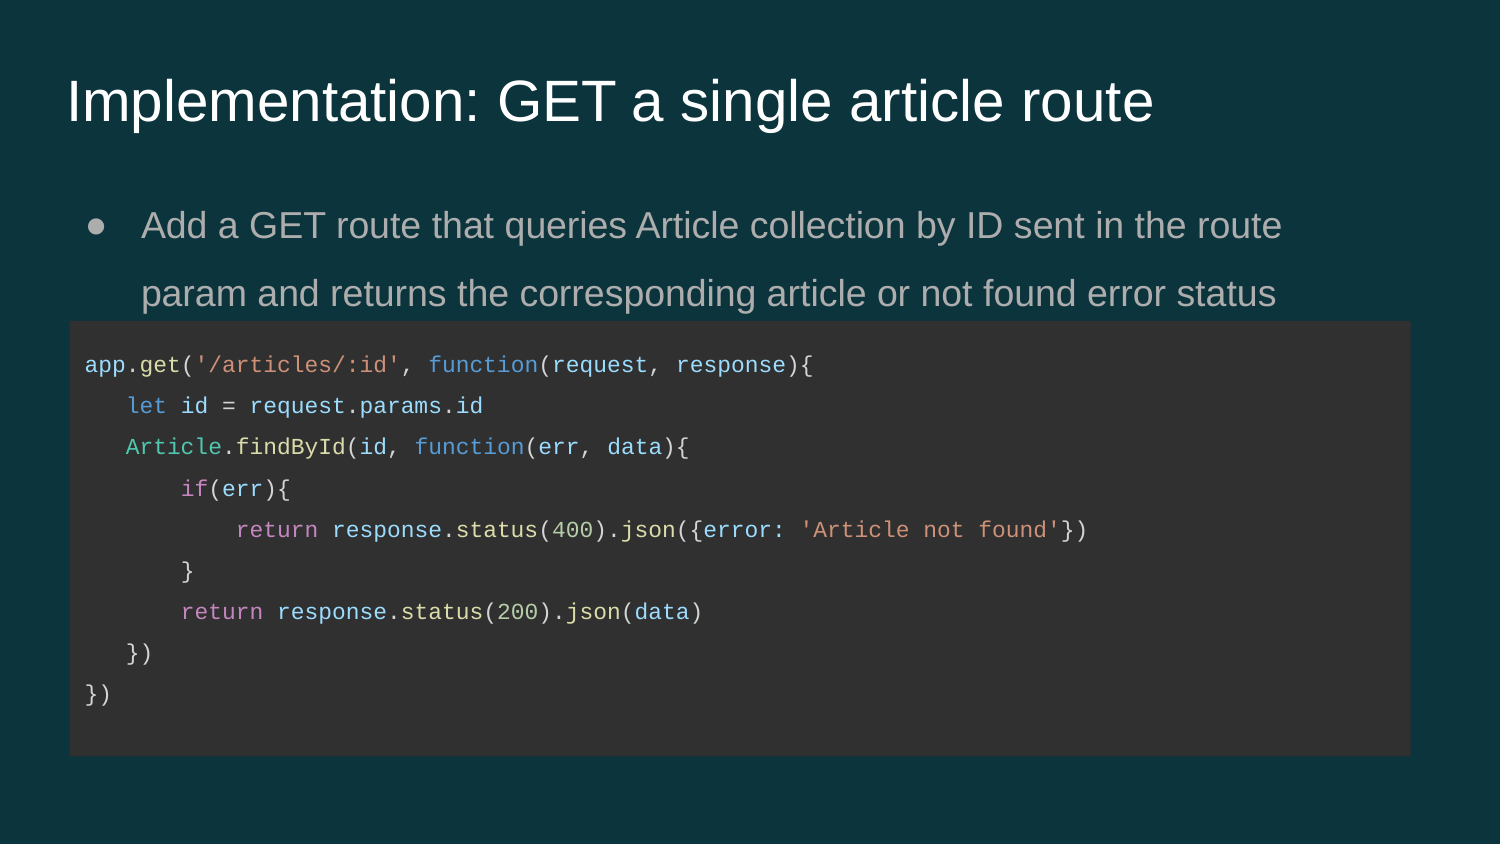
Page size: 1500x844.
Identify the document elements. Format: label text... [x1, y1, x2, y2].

title Implementation: GET a single article route [51, 48, 1449, 142]
text_box app.get('/articles/:id', function(request, response){ let id = request.params.id Article.findById(id, function(err, data){ if(err){ return response.status(400).json({error: 'Article not found'}) } return response.status(200).json(data) }) }) [69, 320, 1411, 757]
list Add a GET route that queries Article collection by ID sent in the route param and returns the corresponding article or not found error status [51, 164, 1411, 600]
